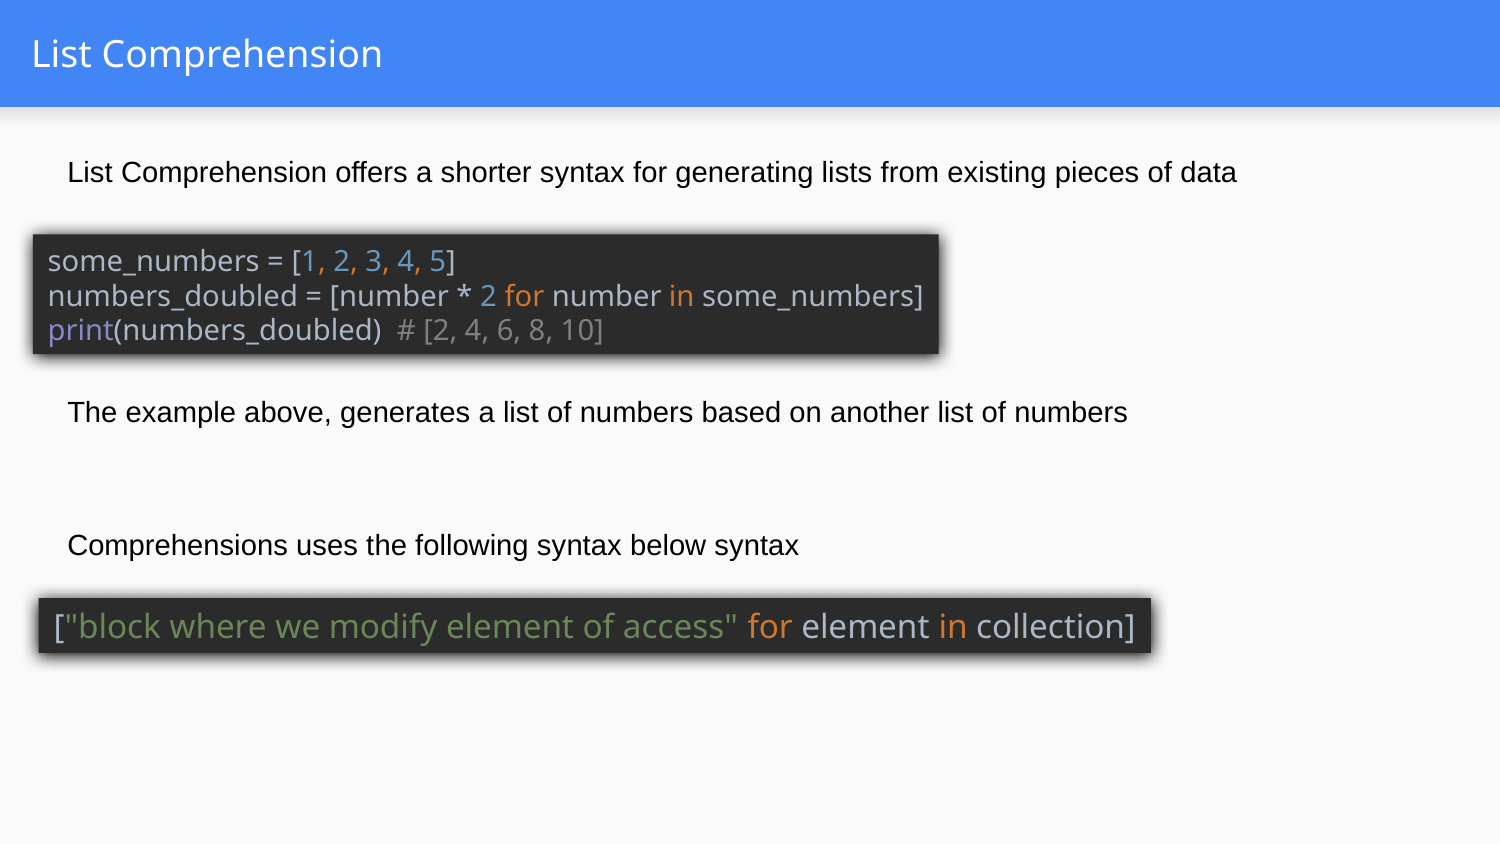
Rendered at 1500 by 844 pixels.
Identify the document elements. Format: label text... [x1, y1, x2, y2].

title List Comprehension [16, 2, 1464, 102]
text_box The example above, generates a list of numbers based on another list of numbers [52, 385, 1234, 436]
text_box Comprehensions uses the following syntax below syntax [52, 518, 1234, 569]
text_box List Comprehension offers a shorter syntax for generating lists from existing pieces of data [52, 146, 1393, 196]
text_box ["block where we modify element of access" for element in collection] [38, 598, 1151, 653]
text_box some_numbers = [1, 2, 3, 4, 5] numbers_doubled = [number * 2 for number in some_numbers] print(numbers_doubled) # [2, 4, 6, 8, 10] [32, 234, 939, 355]
